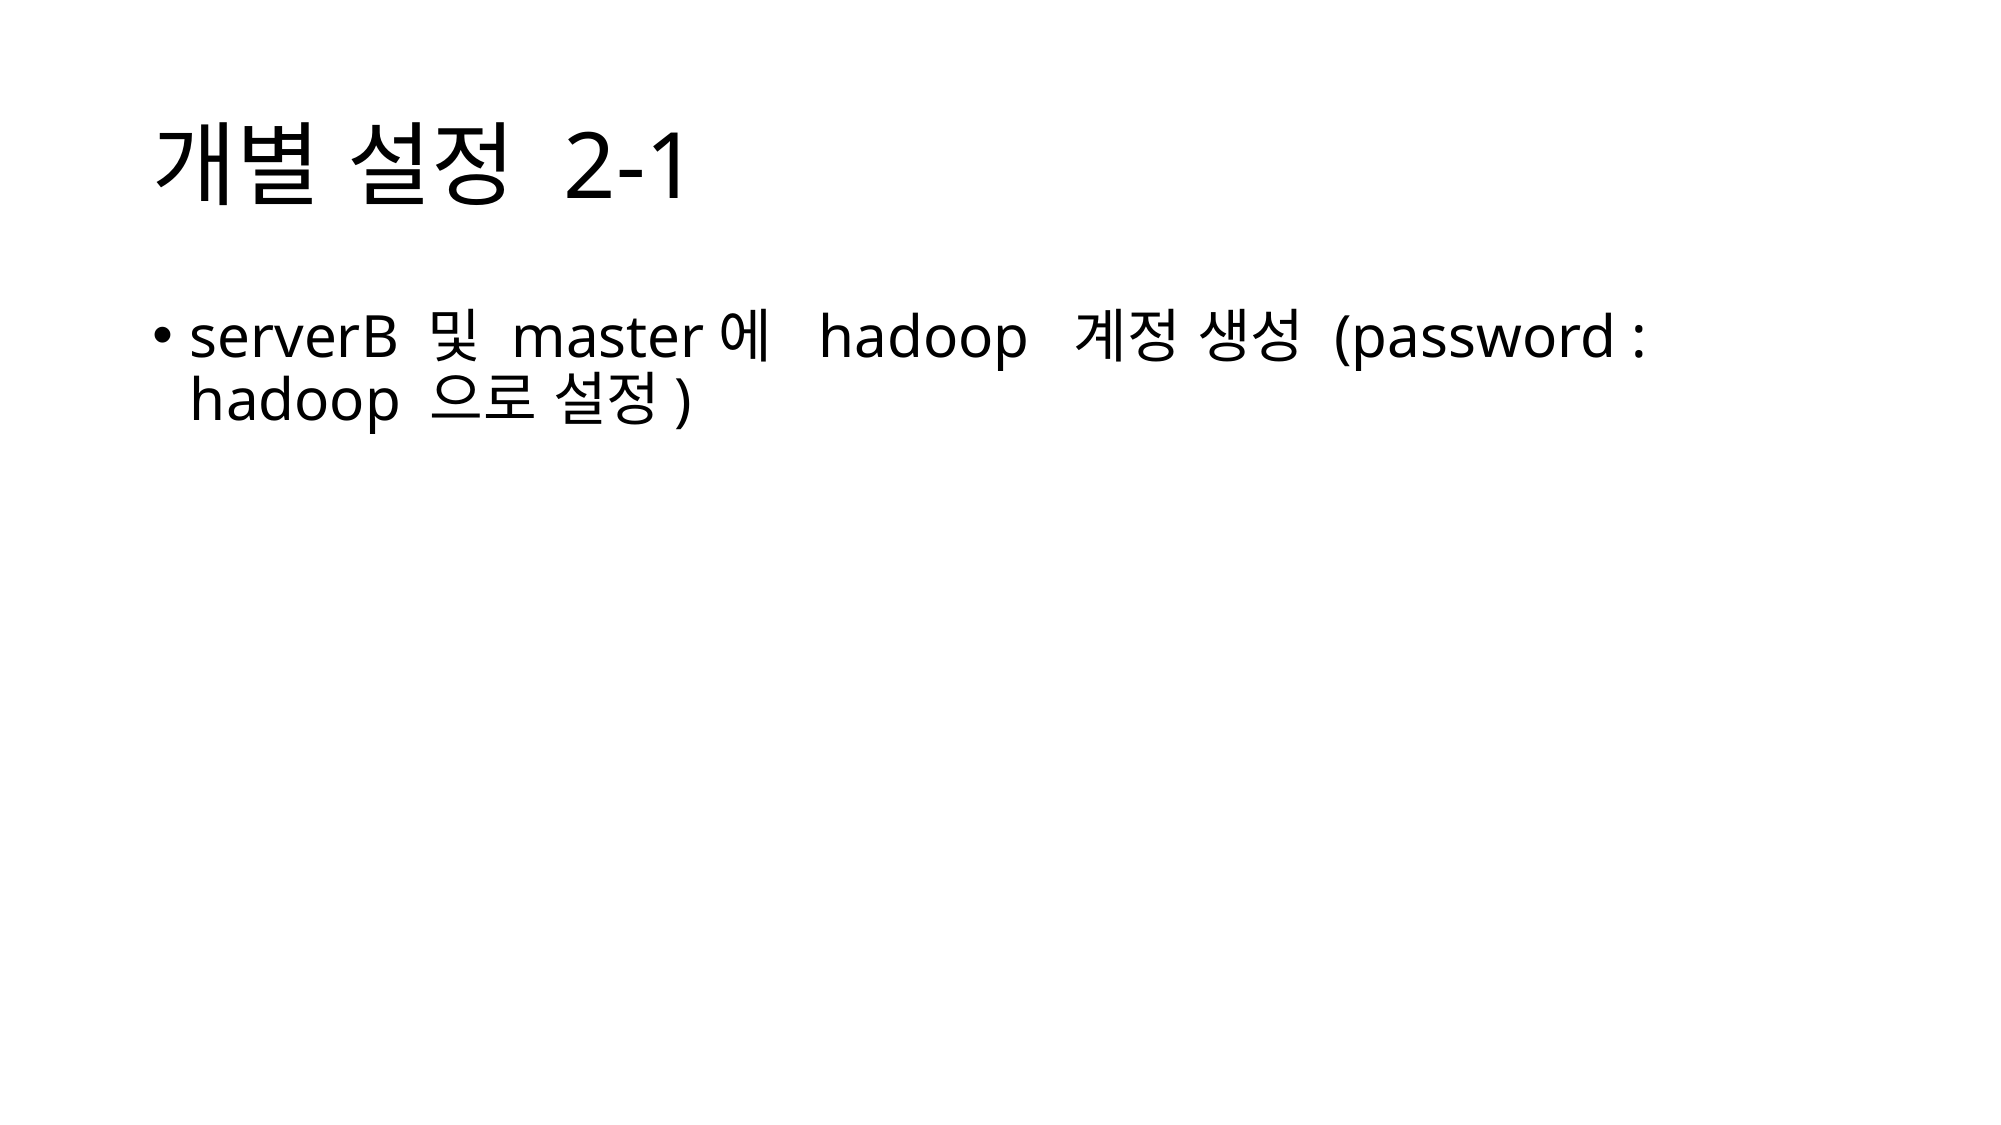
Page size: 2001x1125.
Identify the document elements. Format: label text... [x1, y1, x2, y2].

title 개별 설정 2-1 [137, 59, 1863, 278]
list serverB 및 master에 hadoop 계정 생성 (password : hadoop 으로 설정) [137, 299, 1863, 1014]
